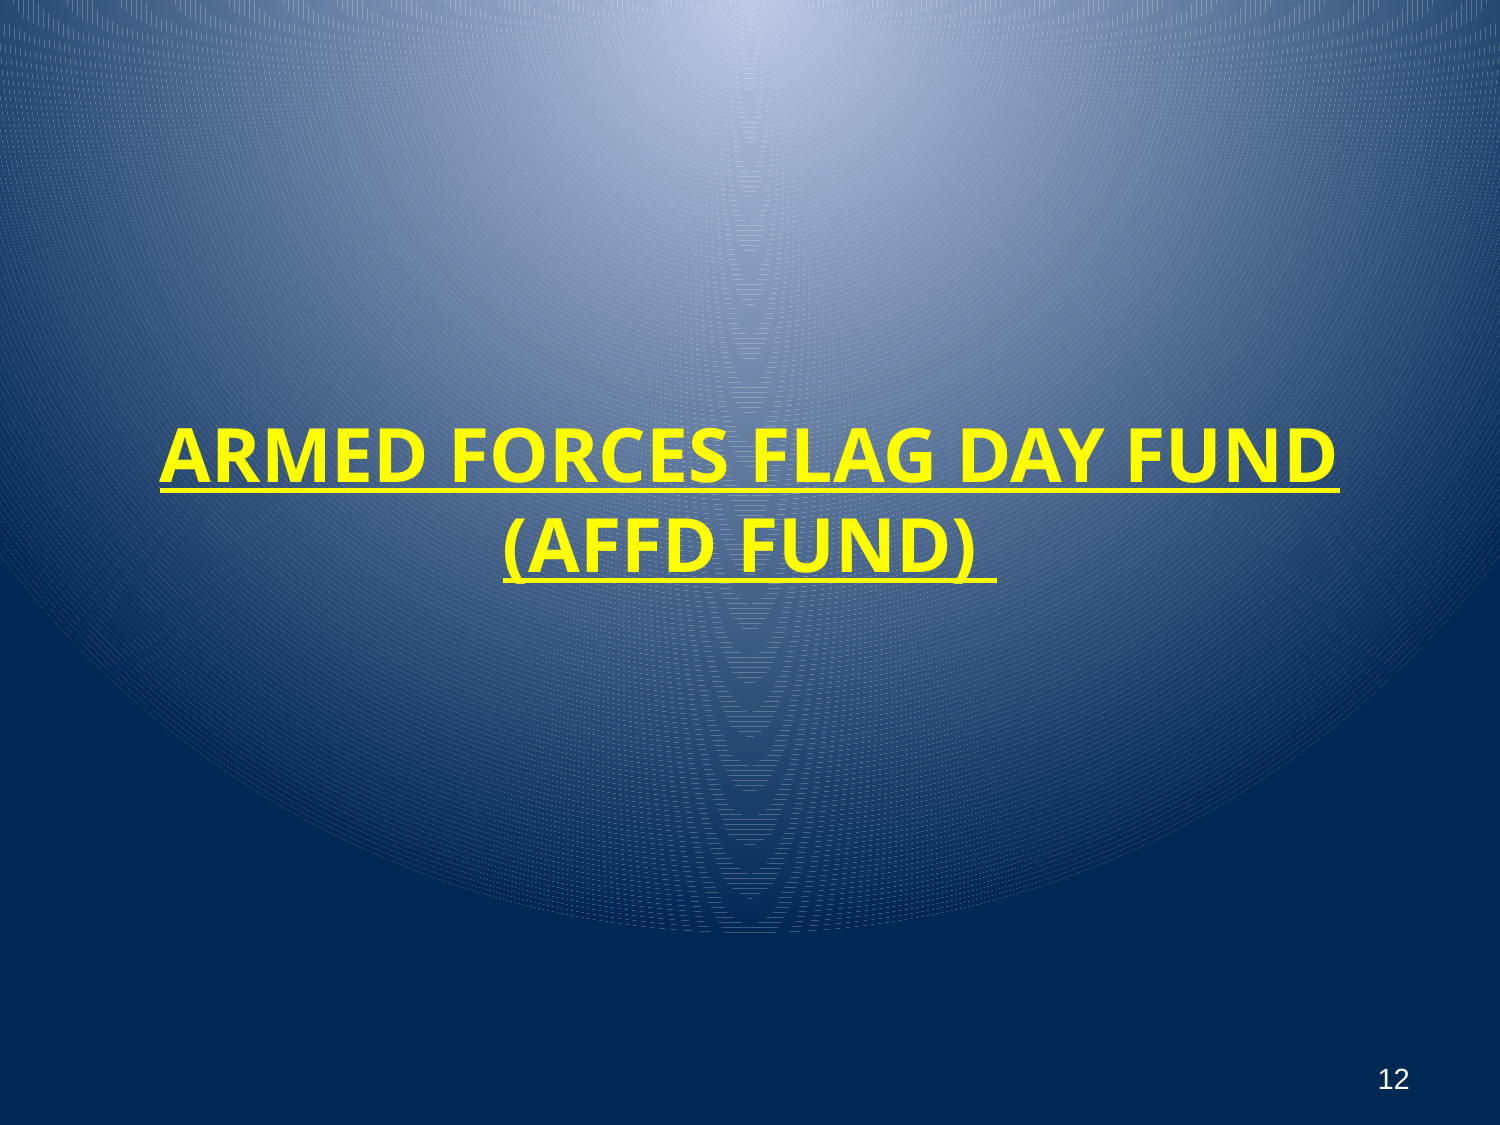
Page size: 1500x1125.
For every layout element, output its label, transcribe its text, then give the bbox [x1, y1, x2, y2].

slide_number 12 [1074, 1024, 1426, 1103]
text_box ARMED FORCES FLAG DAY FUND (AFFD FUND) [0, 399, 1500, 595]
